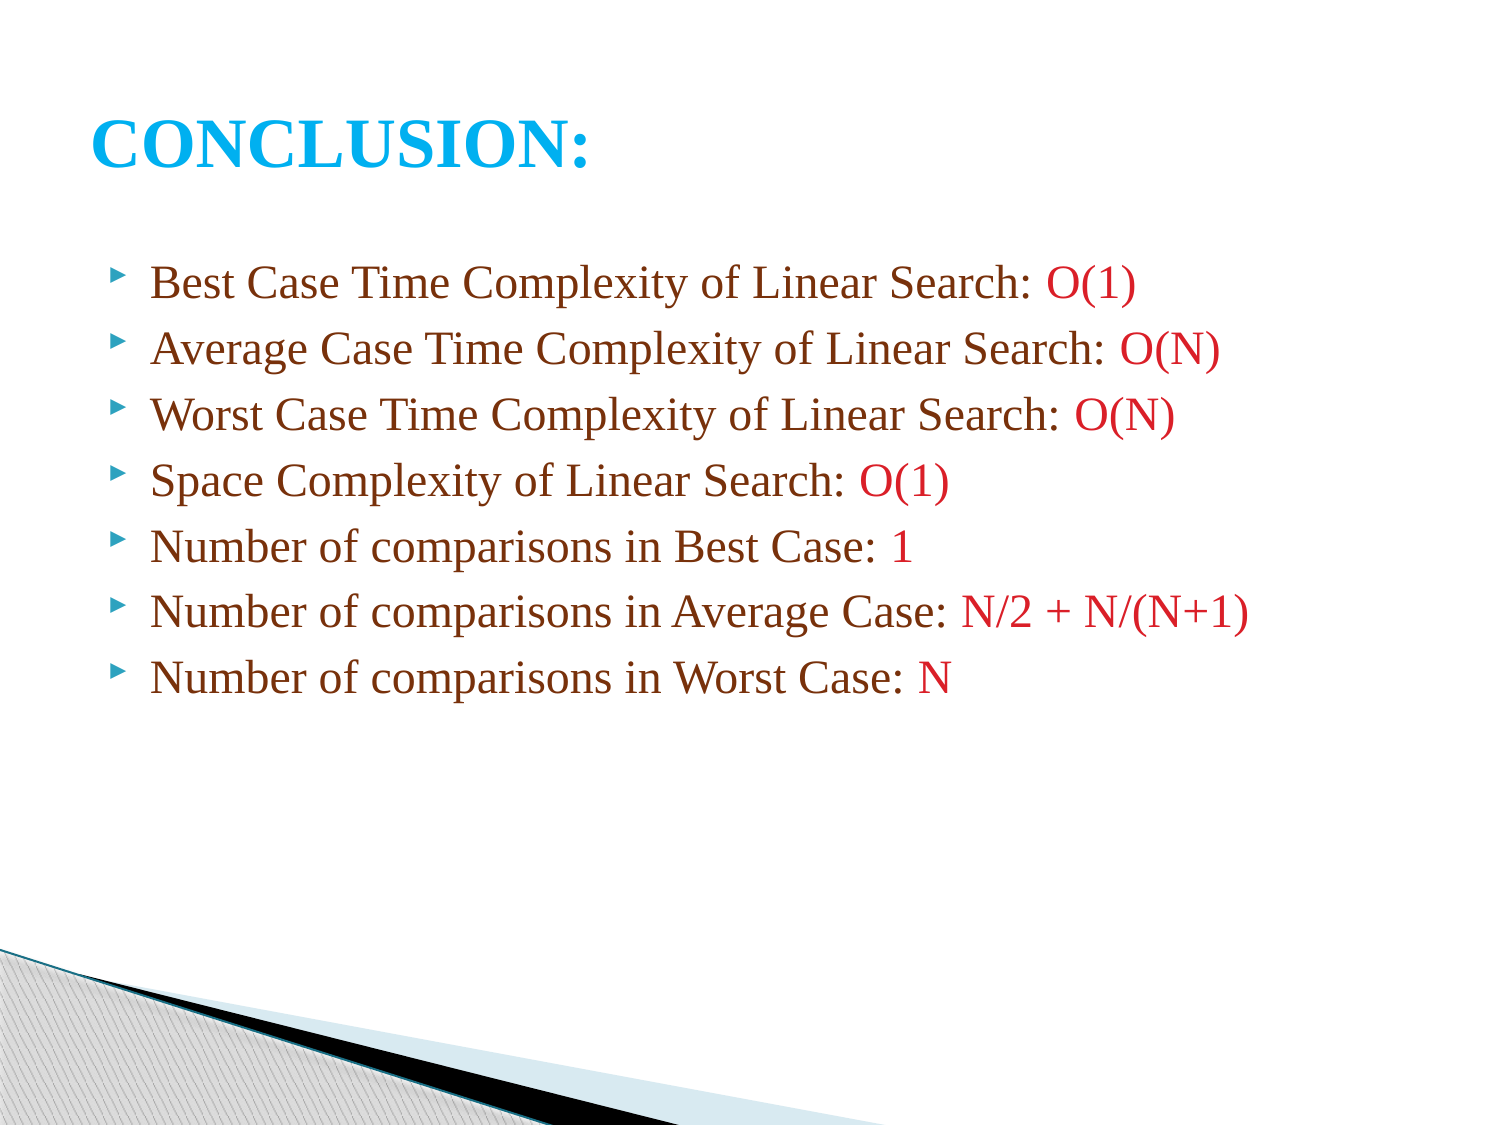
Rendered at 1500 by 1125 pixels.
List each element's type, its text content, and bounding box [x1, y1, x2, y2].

title CONCLUSION: [75, 45, 1425, 233]
list Best Case Time Complexity of Linear Search: O(1) Average Case Time Complexity of Linear Search: O(N) Worst Case Time Complexity of Linear Search: O(N) Space Complexity of Linear Search: O(1) Number of comparisons in Best Case: 1 Number of comparisons in Average Case: N/2 + N/(N+1) Number of comparisons in Worst Case: N [75, 243, 1425, 986]
